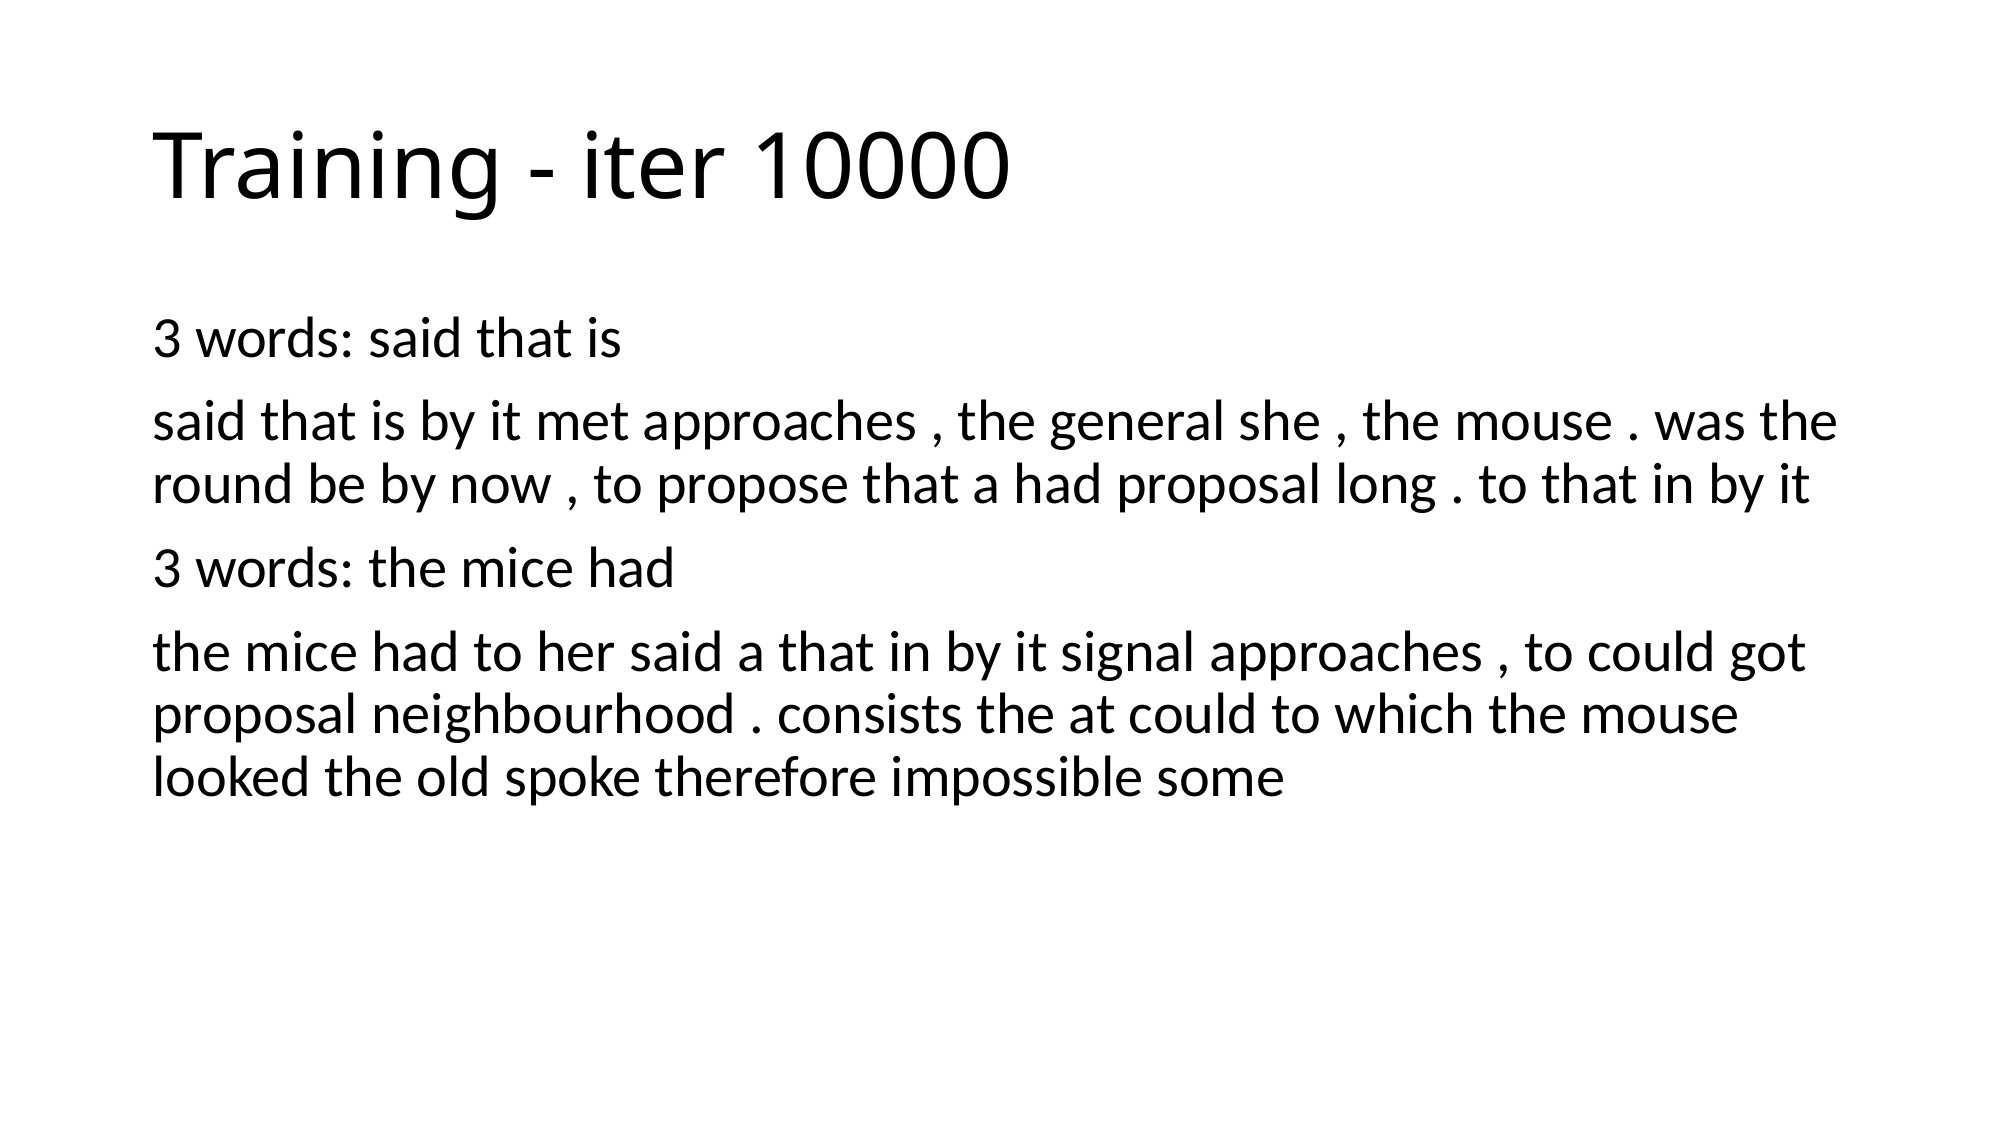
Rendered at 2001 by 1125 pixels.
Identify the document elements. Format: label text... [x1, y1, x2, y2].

title Training - iter 10000 [137, 59, 1863, 278]
list 3 words: said that is said that is by it met approaches , the general she , the mouse . was the round be by now , to propose that a had proposal long . to that in by it 3 words: the mice had the mice had to her said a that in by it signal approaches , to could got proposal neighbourhood . consists the at could to which the mouse looked the old spoke therefore impossible some [137, 299, 1863, 1014]
